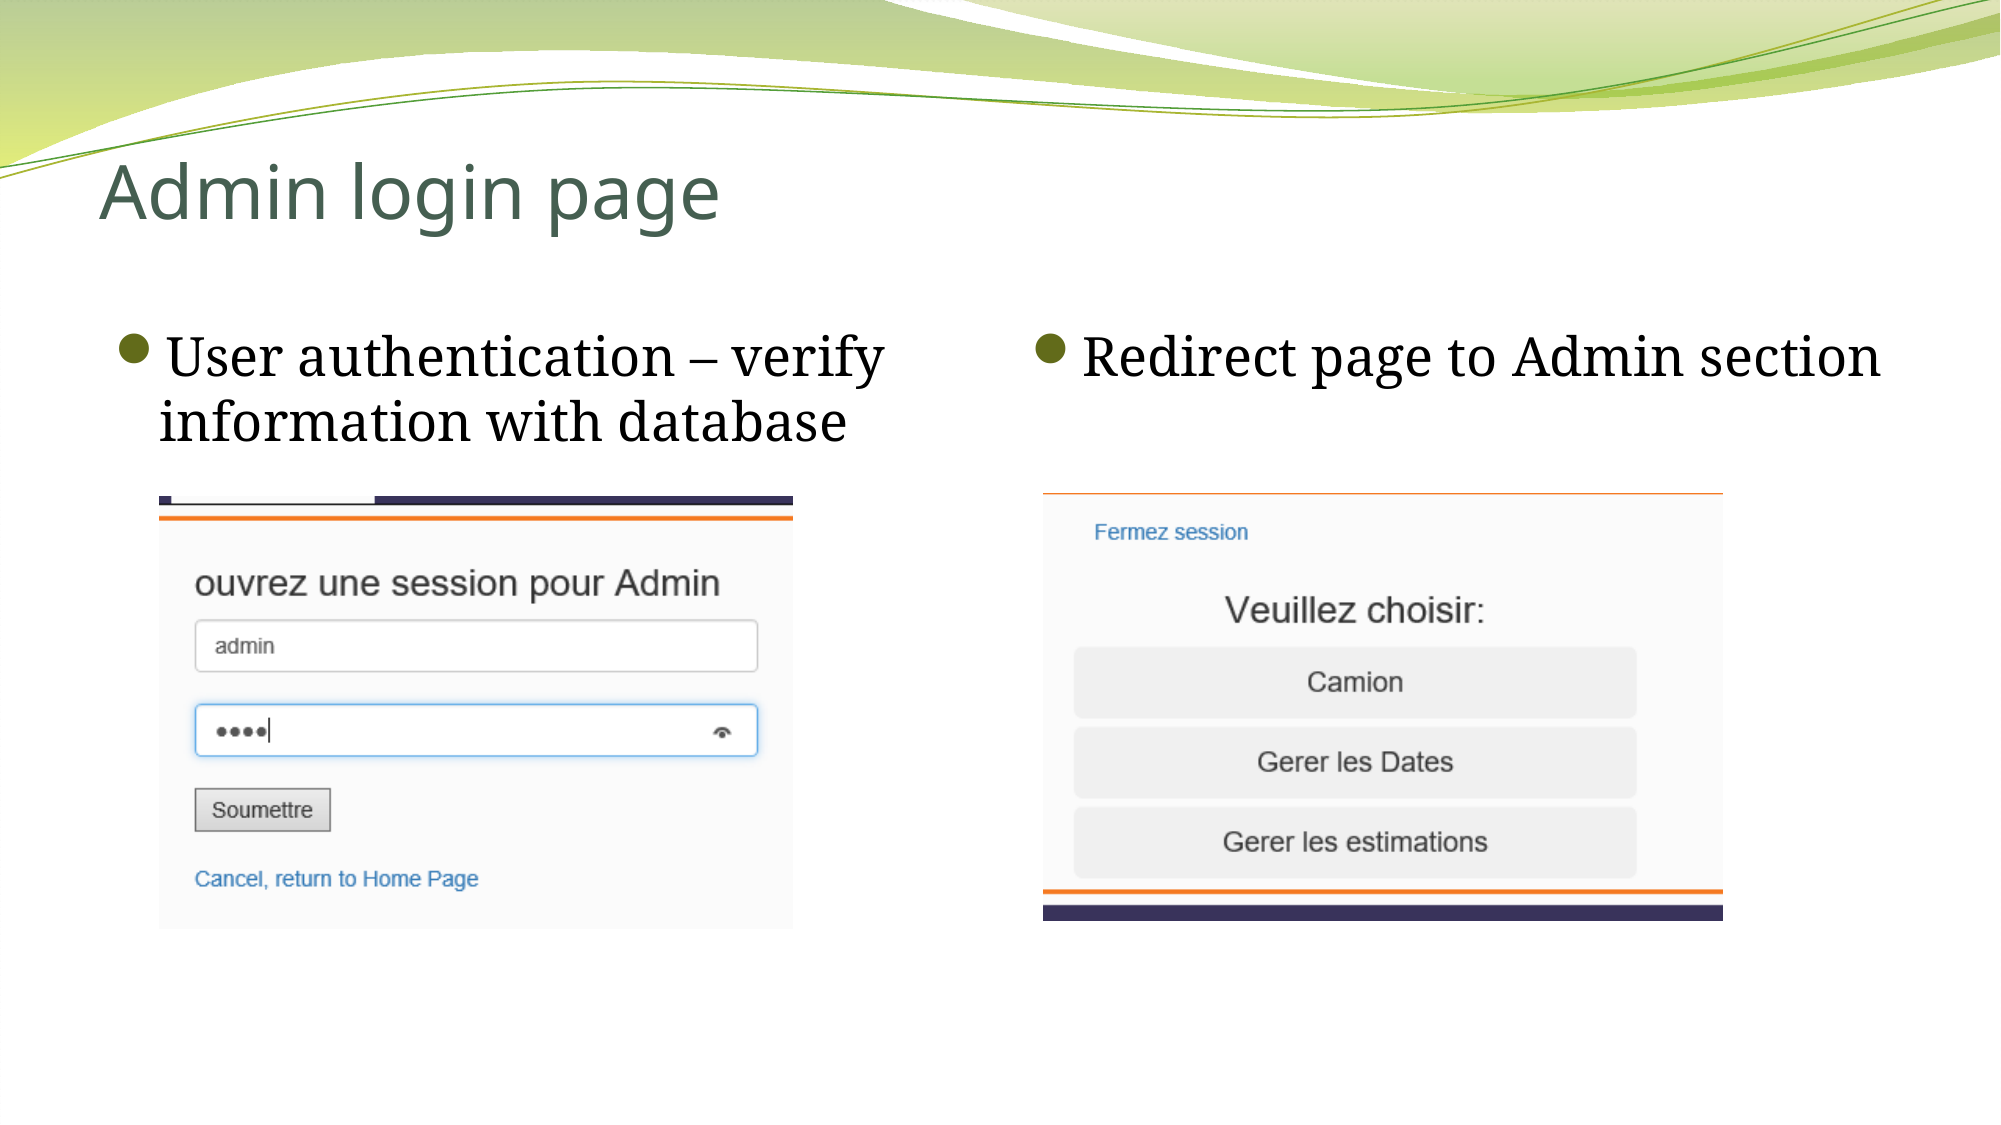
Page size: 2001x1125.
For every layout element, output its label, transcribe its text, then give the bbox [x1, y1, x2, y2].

title Admin login page [99, 115, 1900, 235]
picture [1042, 493, 1723, 921]
list User authentication – verify information with database [99, 314, 984, 1043]
list Redirect page to Admin section [1016, 314, 1900, 1043]
picture [159, 496, 793, 929]
